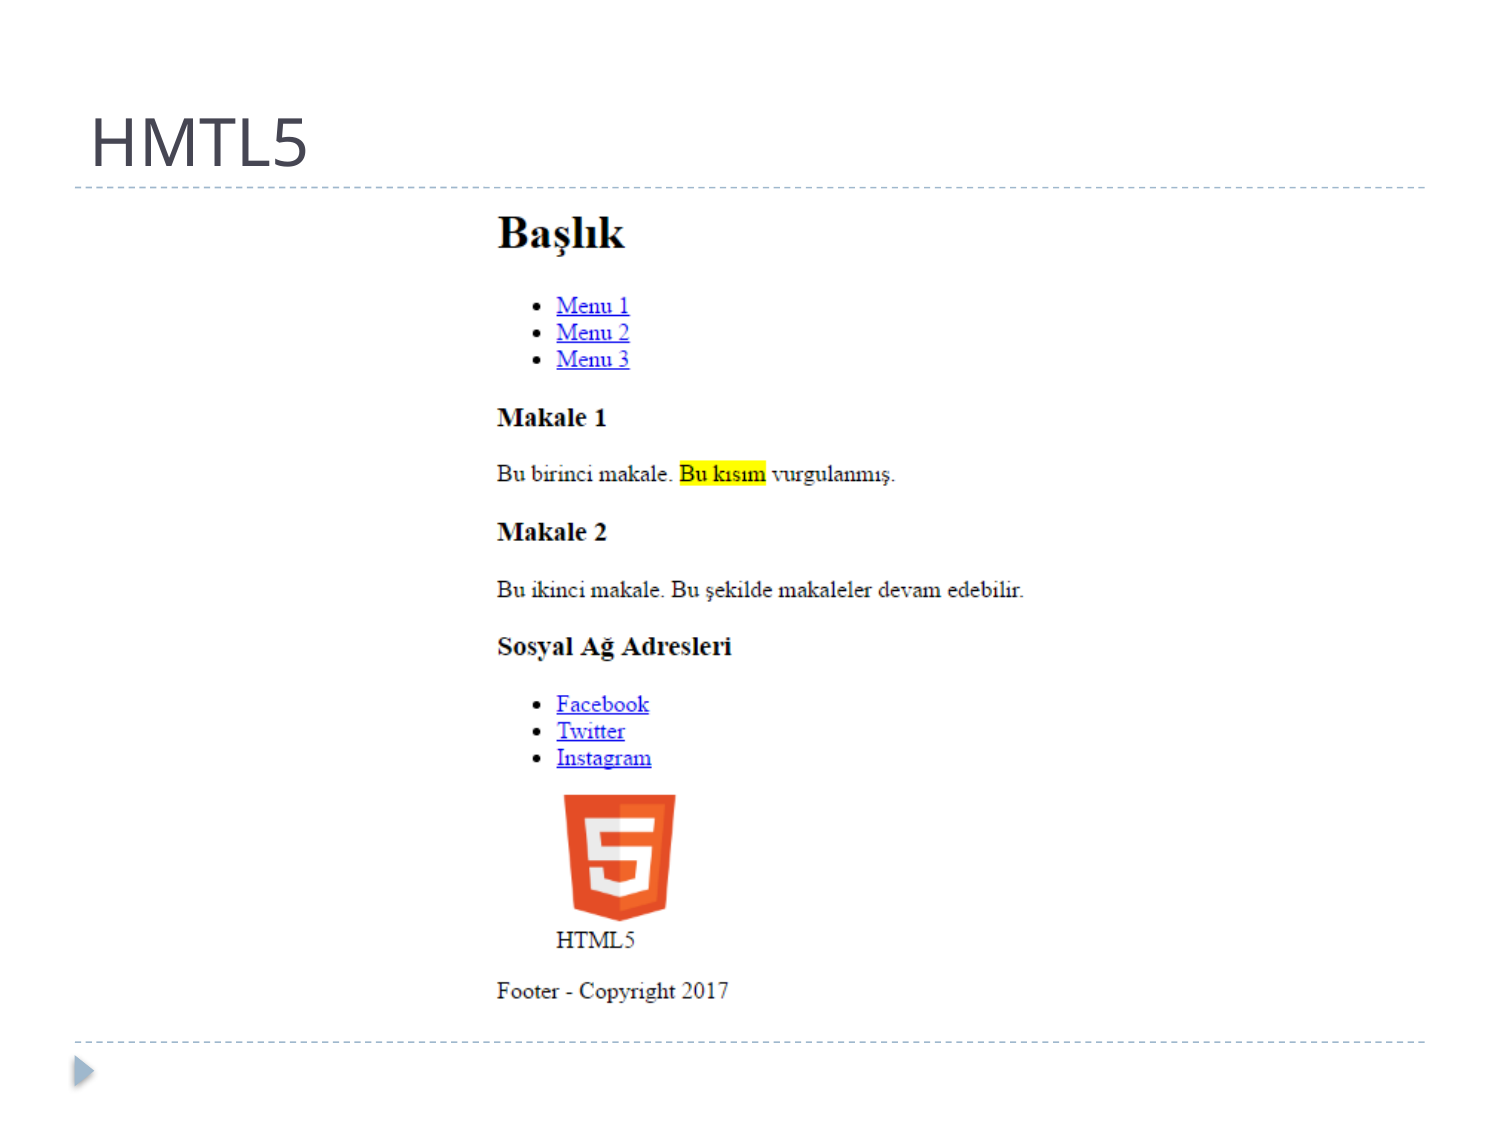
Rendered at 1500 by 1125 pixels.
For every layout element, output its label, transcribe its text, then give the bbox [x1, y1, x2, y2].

picture [489, 202, 1047, 1024]
title HMTL5 [75, 24, 1425, 188]
